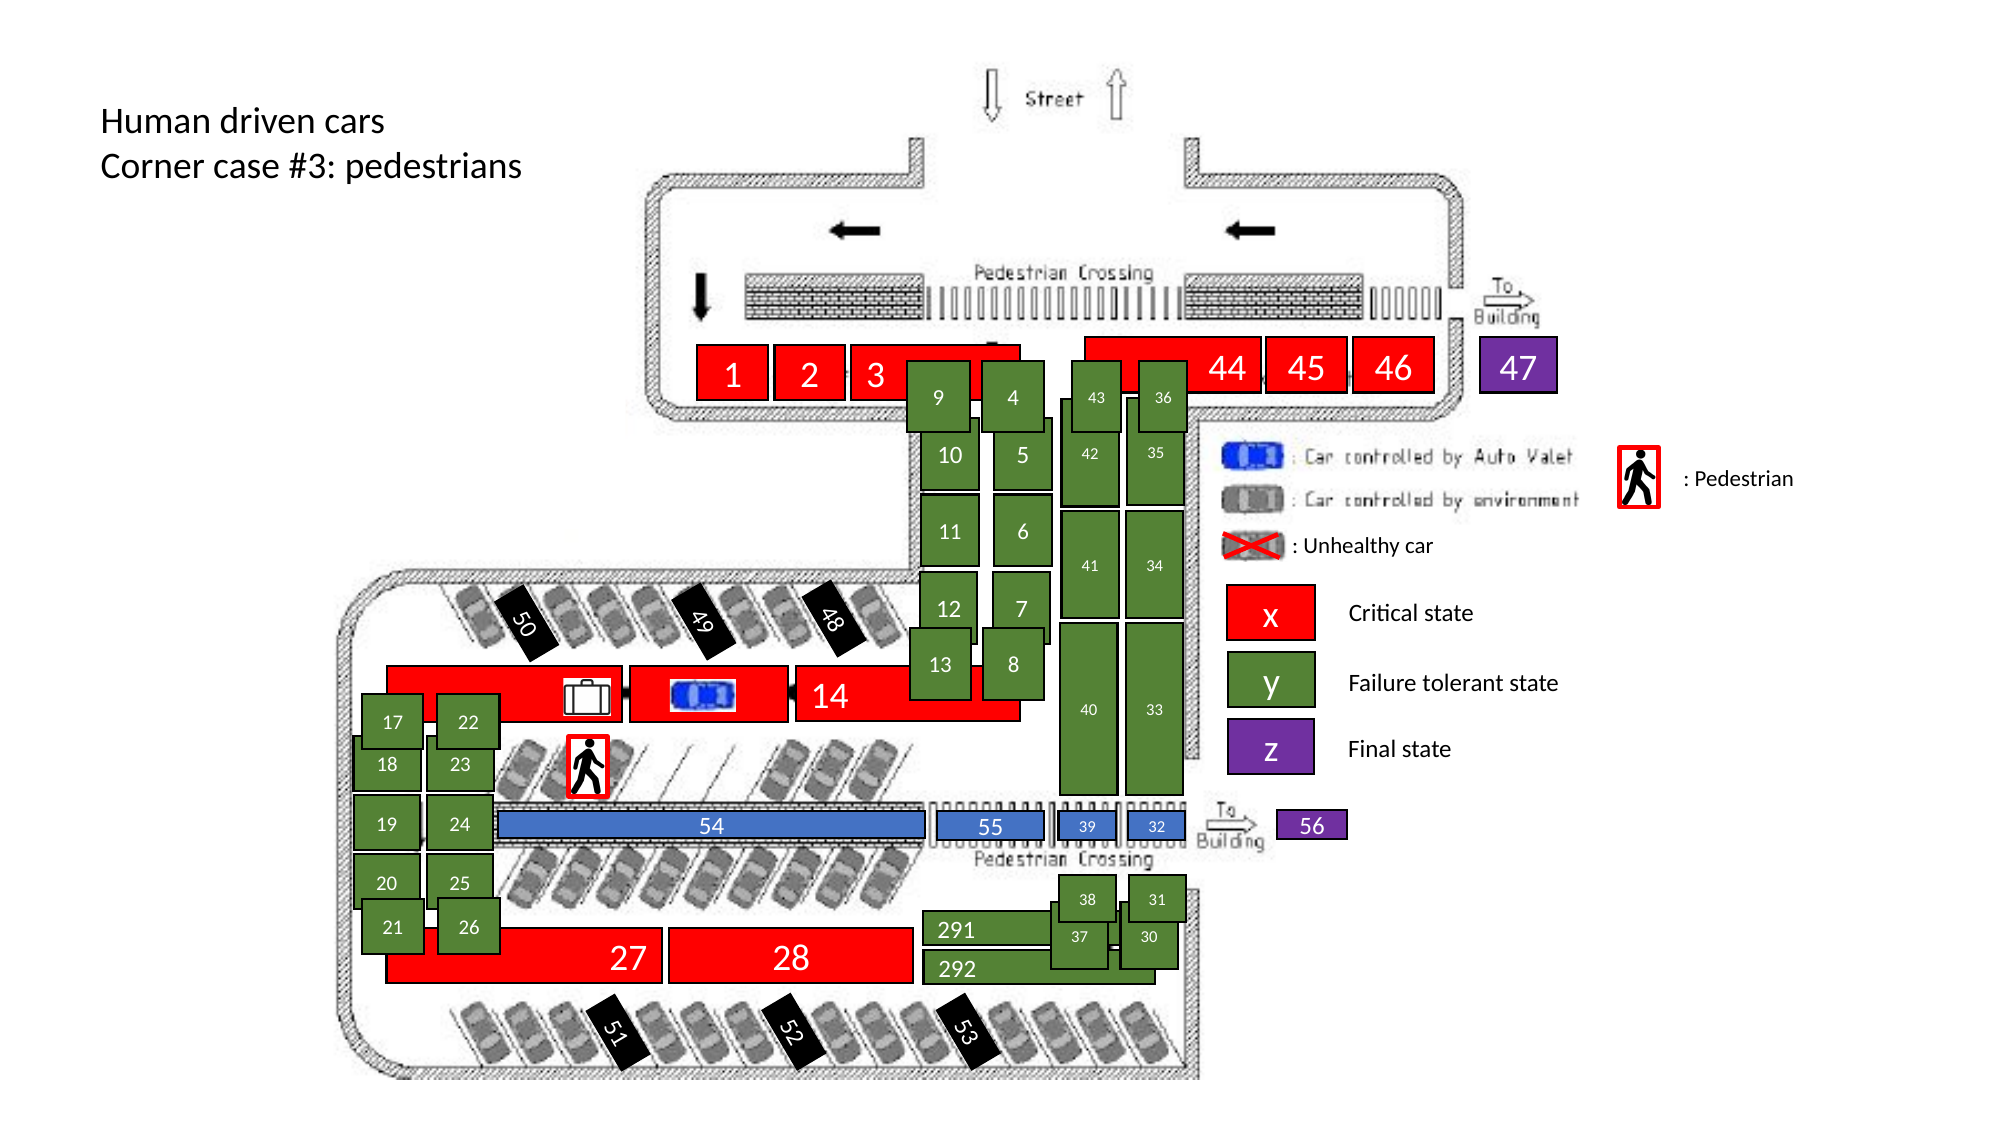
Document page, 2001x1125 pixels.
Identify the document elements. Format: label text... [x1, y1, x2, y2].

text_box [289, 45, 1580, 1080]
picture [563, 678, 612, 716]
text_box Human driven cars Corner case #3: pedestrians [85, 89, 289, 194]
picture [1621, 449, 1657, 505]
text_box : Pedestrian [1668, 455, 1809, 498]
picture [570, 738, 606, 794]
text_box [1220, 528, 1288, 562]
picture [669, 679, 736, 712]
